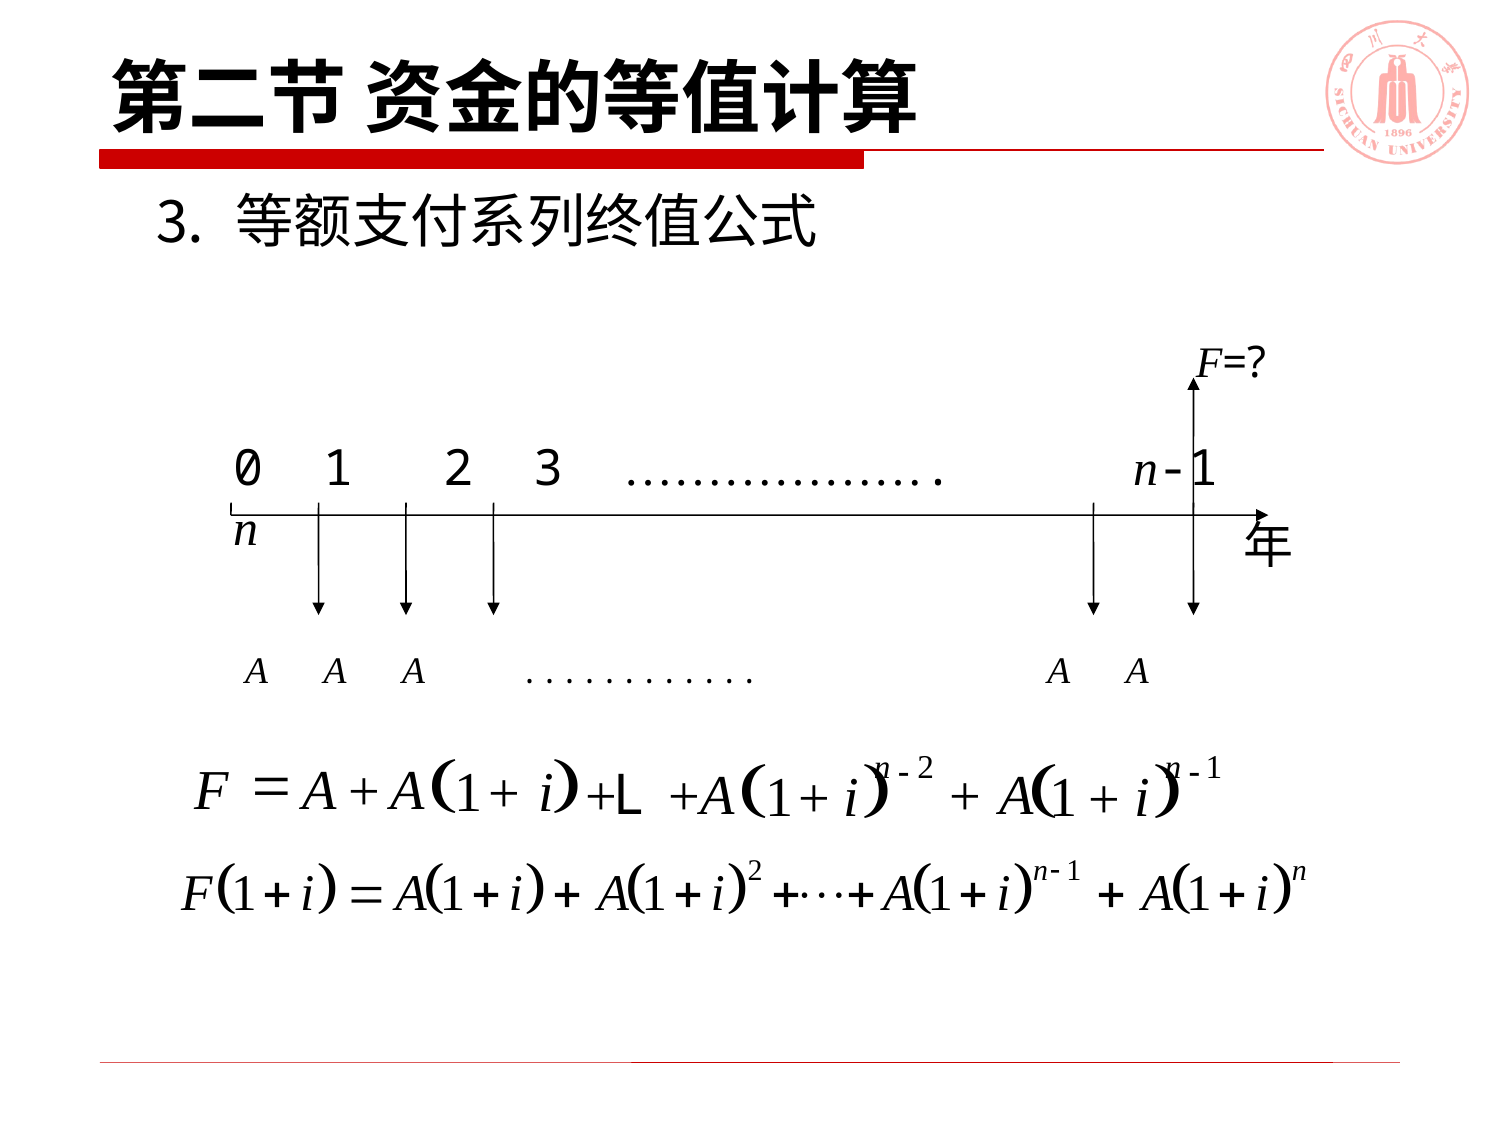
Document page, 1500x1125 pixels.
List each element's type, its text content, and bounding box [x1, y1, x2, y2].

text_box 当m >1时 [1324, 18, 1471, 166]
text_box ⒊ 等额支付系列终值公式 [135, 148, 1299, 262]
list A A A ............ A A [100, 621, 1372, 693]
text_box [171, 845, 1317, 937]
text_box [218, 302, 1309, 616]
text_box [194, 739, 1223, 833]
title 第二节 资金的等值计算 [94, 0, 1407, 150]
